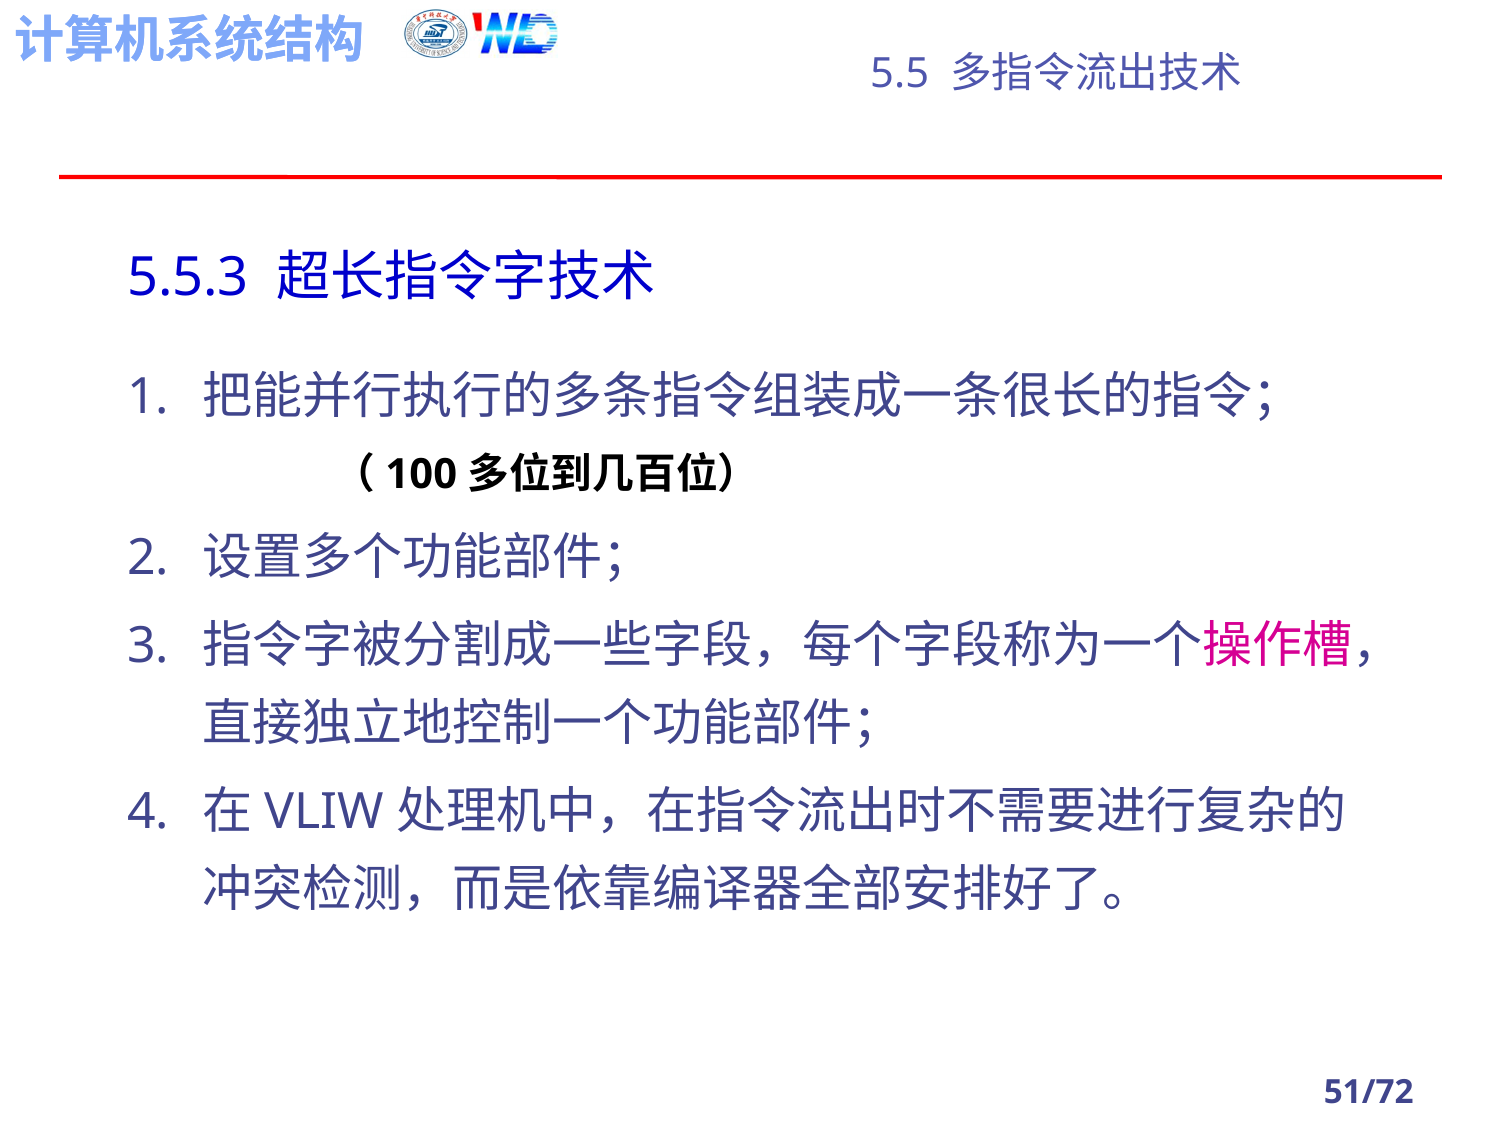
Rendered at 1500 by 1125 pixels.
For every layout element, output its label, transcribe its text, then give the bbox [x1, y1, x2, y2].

list 把能并行执行的多条指令组装成一条很长的指令； （100多位到几百位） 设置多个功能部件； 指令字被分割成一些字段，每个字段称为一个操作槽，直接独立地控制一个功能部件； 在VLIW处理机中，在指令流出时不需要进行复杂的冲突检测，而是依靠编译器全部安排好了。 [112, 337, 1388, 894]
text_box 5.5.3 超长指令字技术 [112, 234, 1235, 314]
picture [401, 9, 558, 58]
title 5.5 多指令流出技术 [637, 40, 1476, 104]
